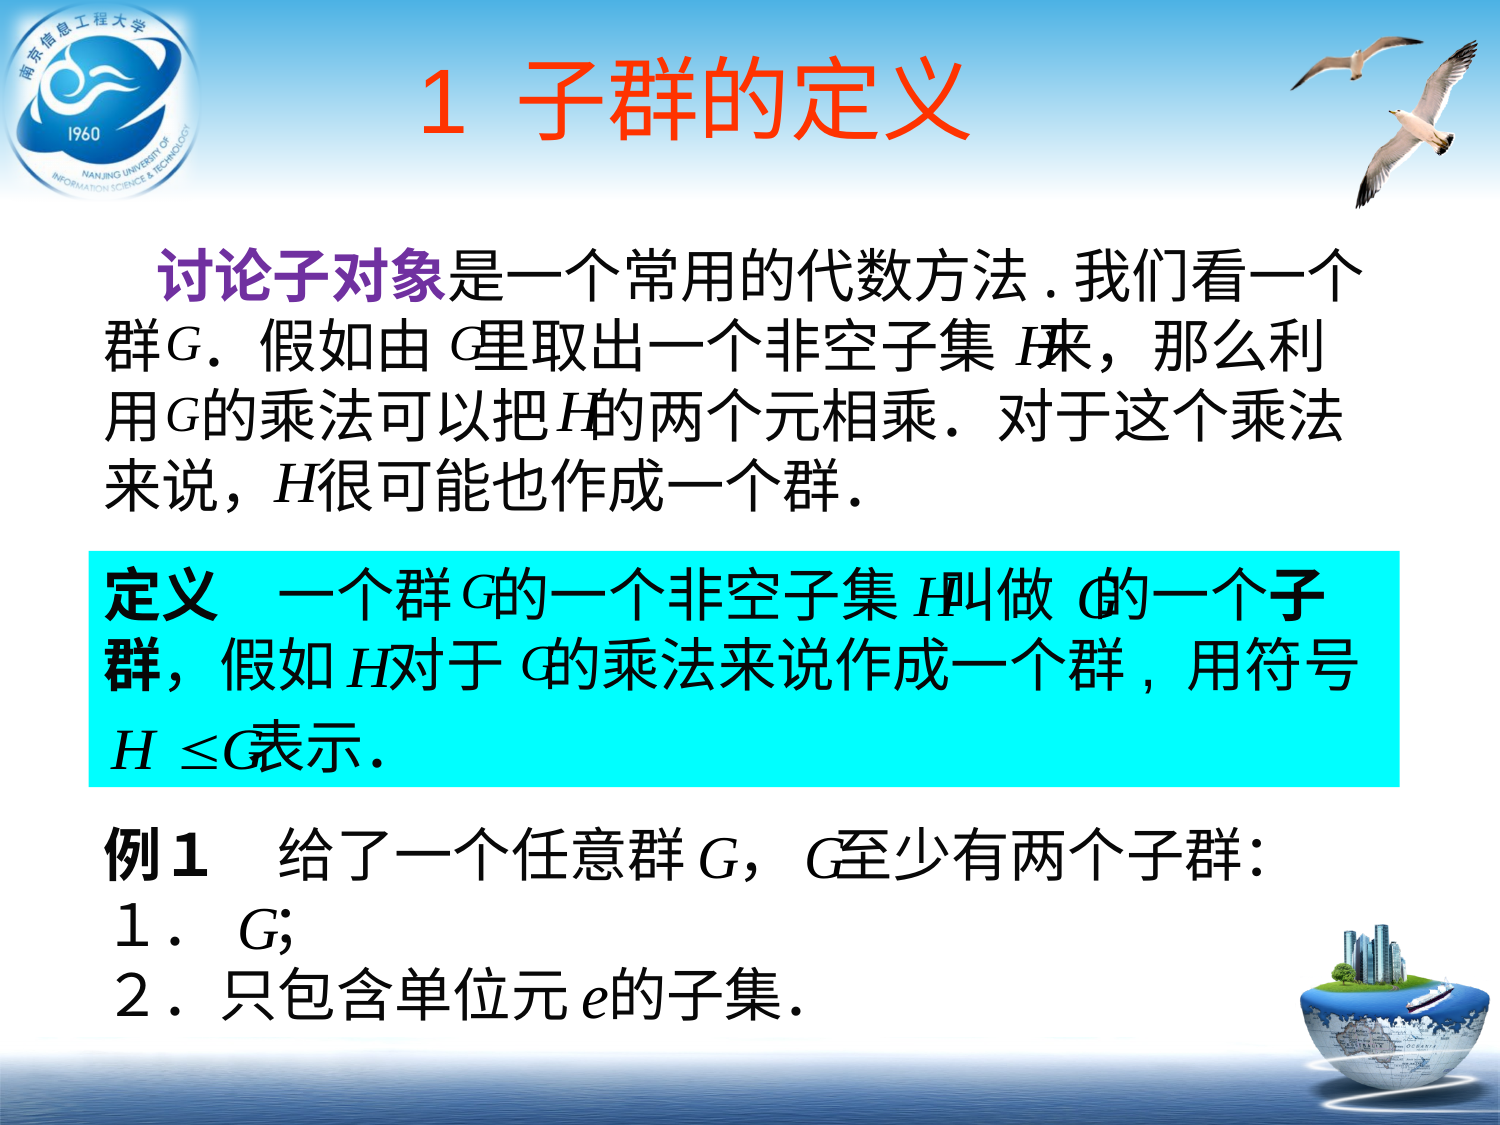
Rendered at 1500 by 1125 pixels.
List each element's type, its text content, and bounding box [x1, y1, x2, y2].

picture [1289, 35, 1500, 213]
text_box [88, 550, 1400, 791]
picture [26, 24, 178, 174]
picture [0, 920, 1500, 1125]
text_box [88, 810, 1389, 1037]
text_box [88, 231, 1389, 528]
text_box 1 子群的定义 [402, 34, 990, 160]
